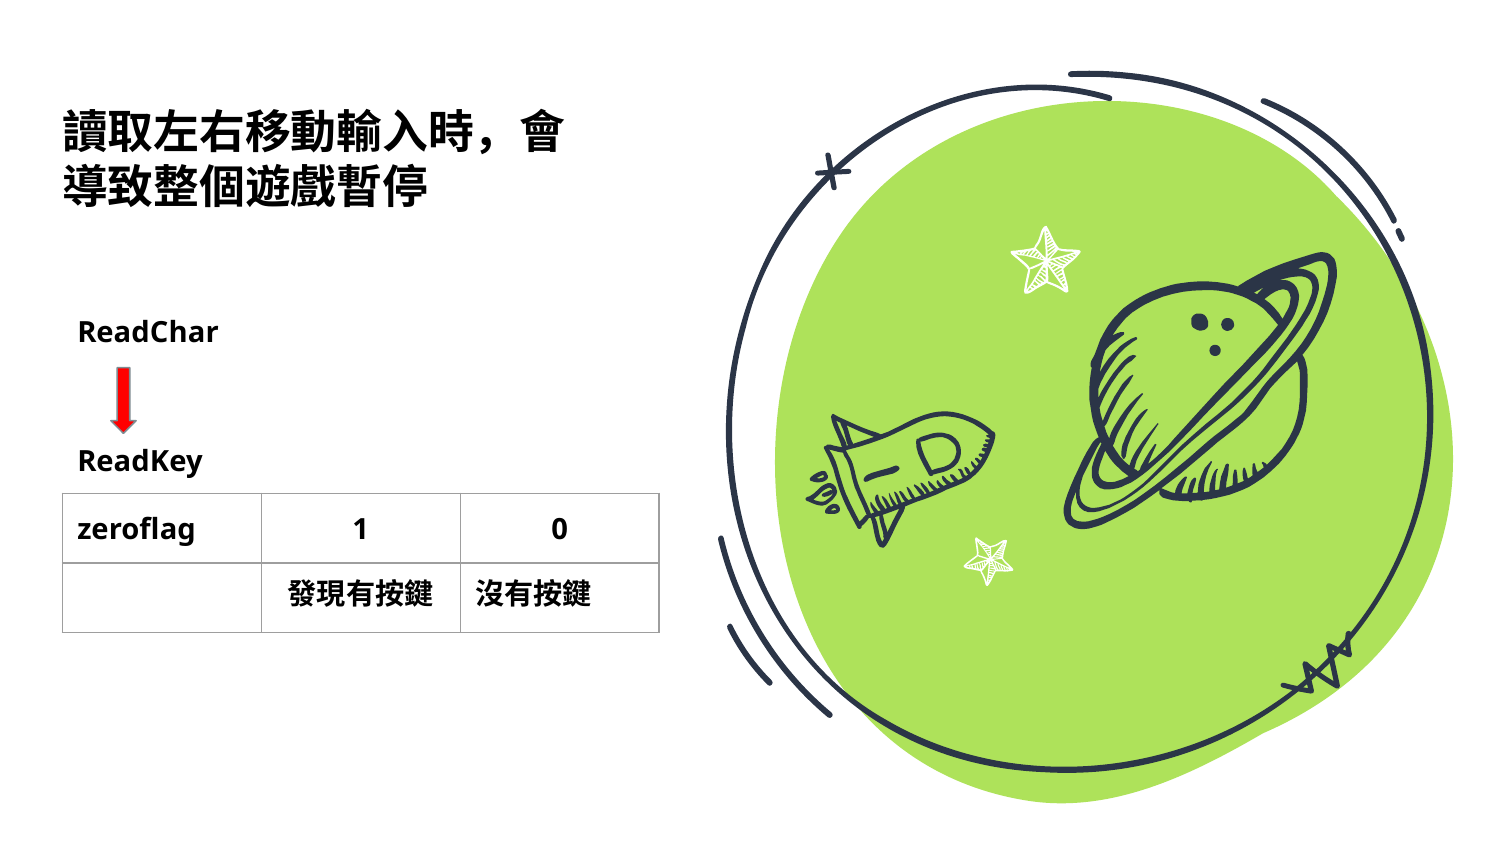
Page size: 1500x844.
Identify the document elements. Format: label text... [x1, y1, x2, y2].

table_header 1 [262, 494, 460, 562]
text_box [805, 483, 840, 514]
text_box [1010, 225, 1081, 294]
text_box ReadChar [62, 298, 336, 364]
table_header 0 [461, 494, 658, 562]
table_cell 發現有按鍵 [262, 564, 460, 632]
text_box ReadKey [62, 427, 225, 493]
text_box [963, 537, 1014, 586]
table_cell [63, 564, 261, 632]
text_box [110, 367, 137, 434]
text_box [1063, 252, 1337, 530]
table_header zeroflag [63, 494, 261, 562]
subtitle 讀取左右移動輸入時，會導致整個遊戲暫停 [62, 27, 580, 493]
text_box [809, 470, 828, 483]
table_cell 沒有按鍵 [461, 564, 658, 632]
text_box [823, 411, 996, 548]
